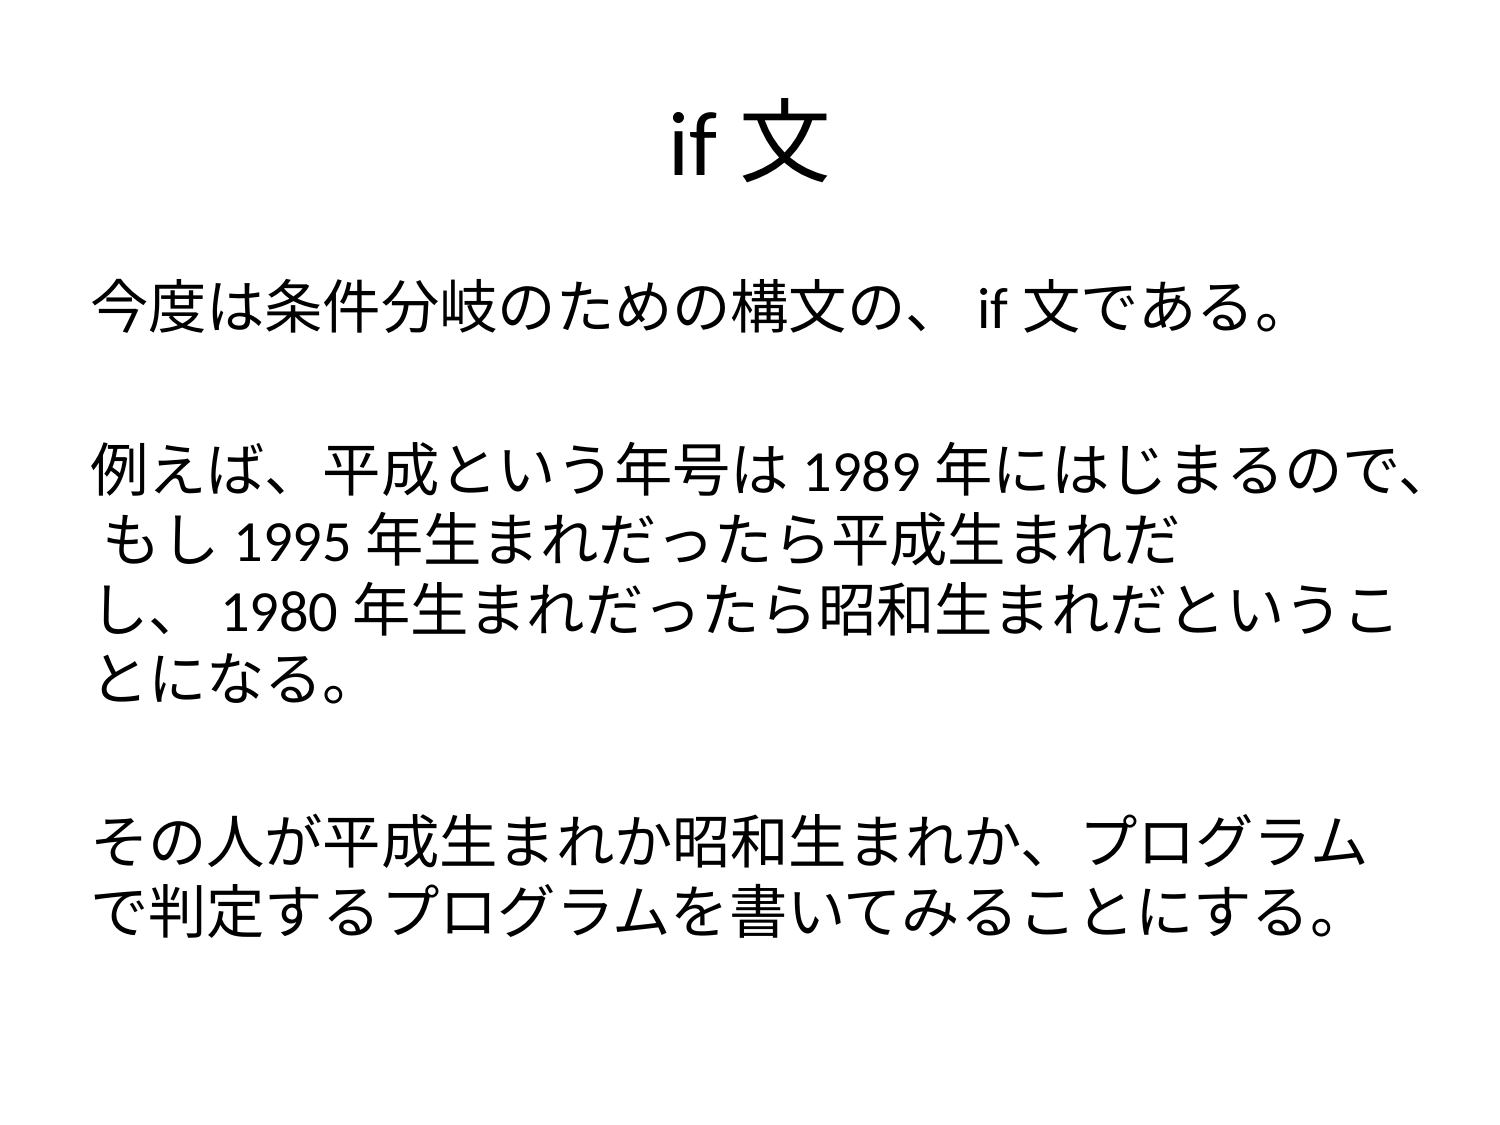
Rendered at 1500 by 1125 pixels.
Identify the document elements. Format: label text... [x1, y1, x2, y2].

list 今度は条件分岐のための構文の、if文である。 例えば、平成という年号は1989年にはじまるので、 もし1995年生まれだったら平成生まれだし、1980年生まれだったら昭和生まれだということになる。 その人が平成生まれか昭和生まれか、プログラムで判定するプログラムを書いてみることにする。 [75, 262, 1425, 1005]
title if文 [75, 45, 1425, 233]
